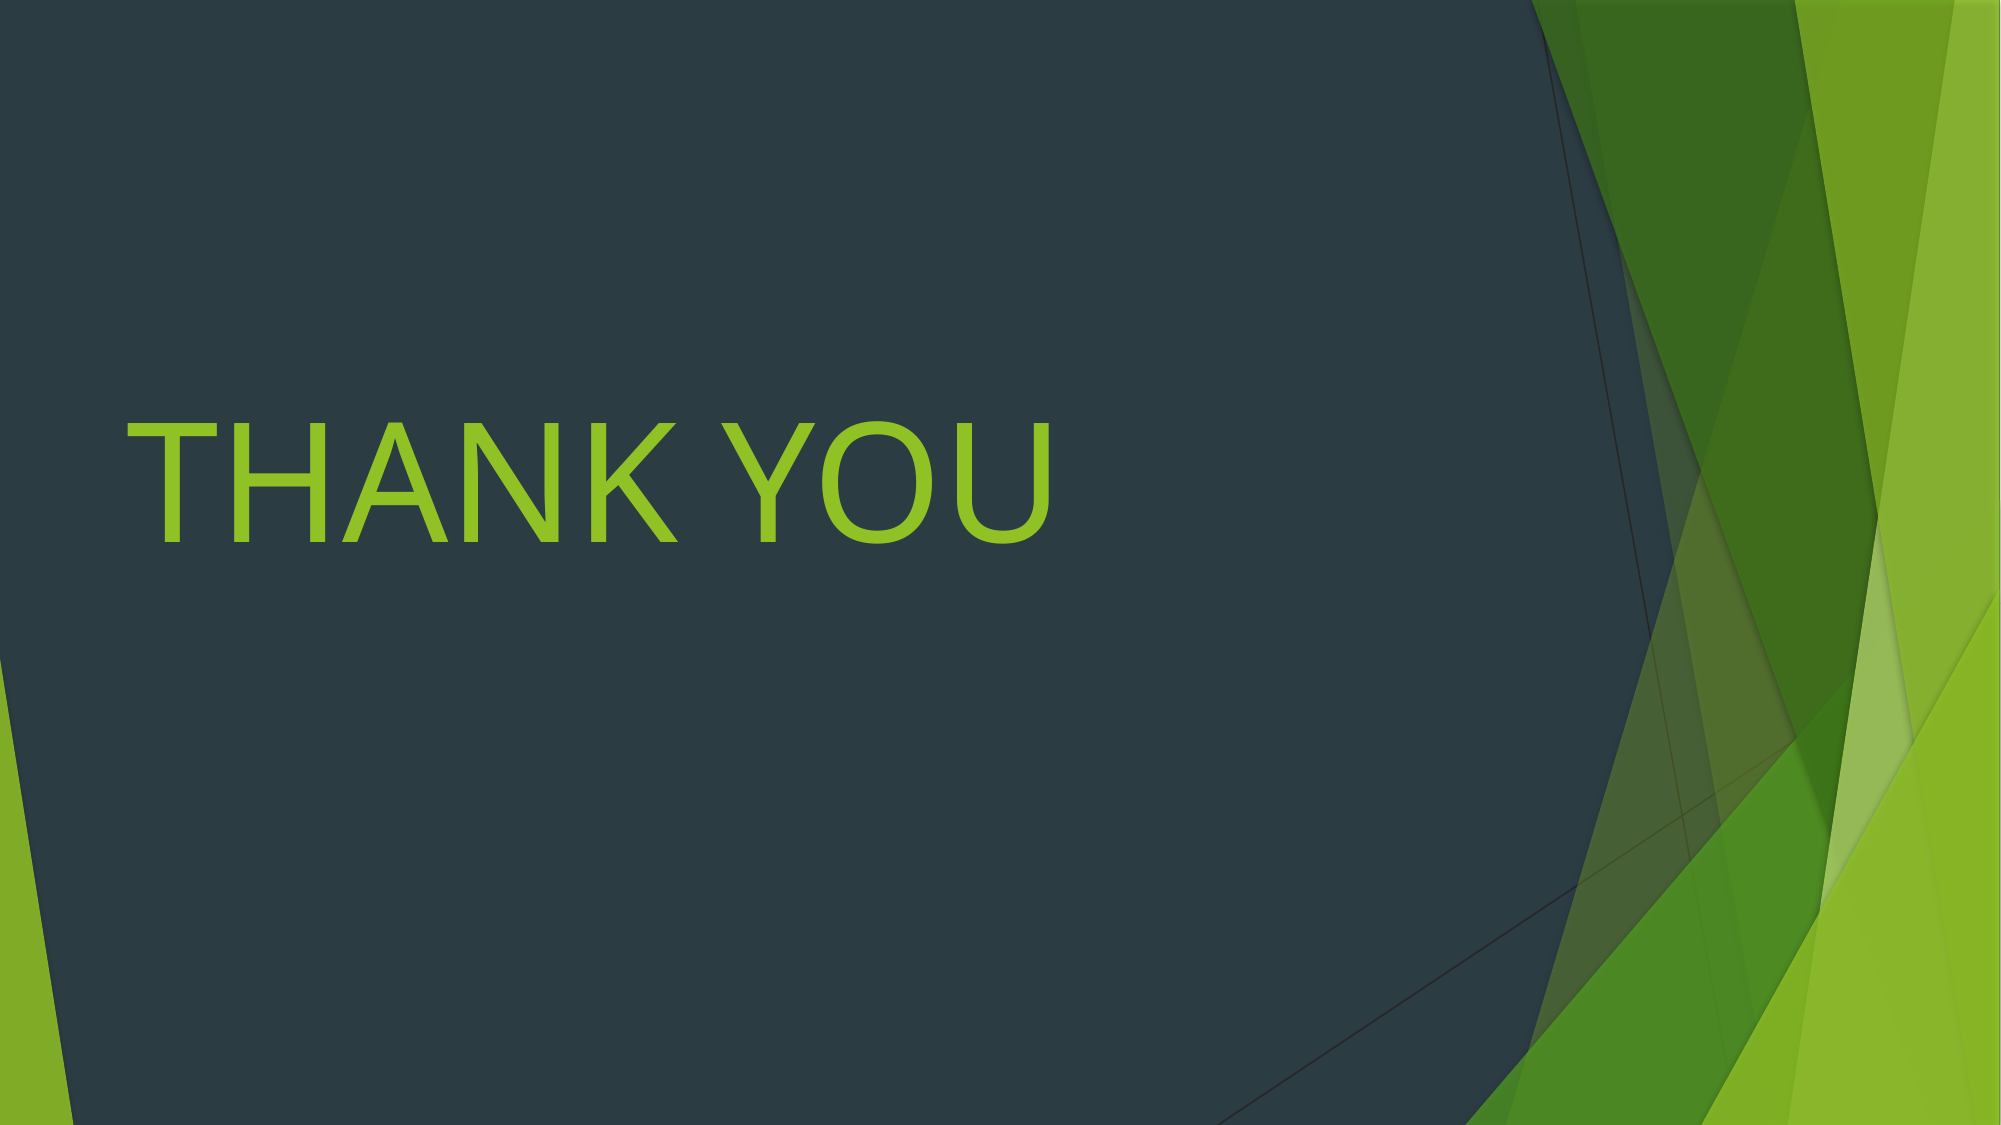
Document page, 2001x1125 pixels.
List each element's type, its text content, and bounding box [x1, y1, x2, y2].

title THANK YOU [111, 368, 1522, 730]
